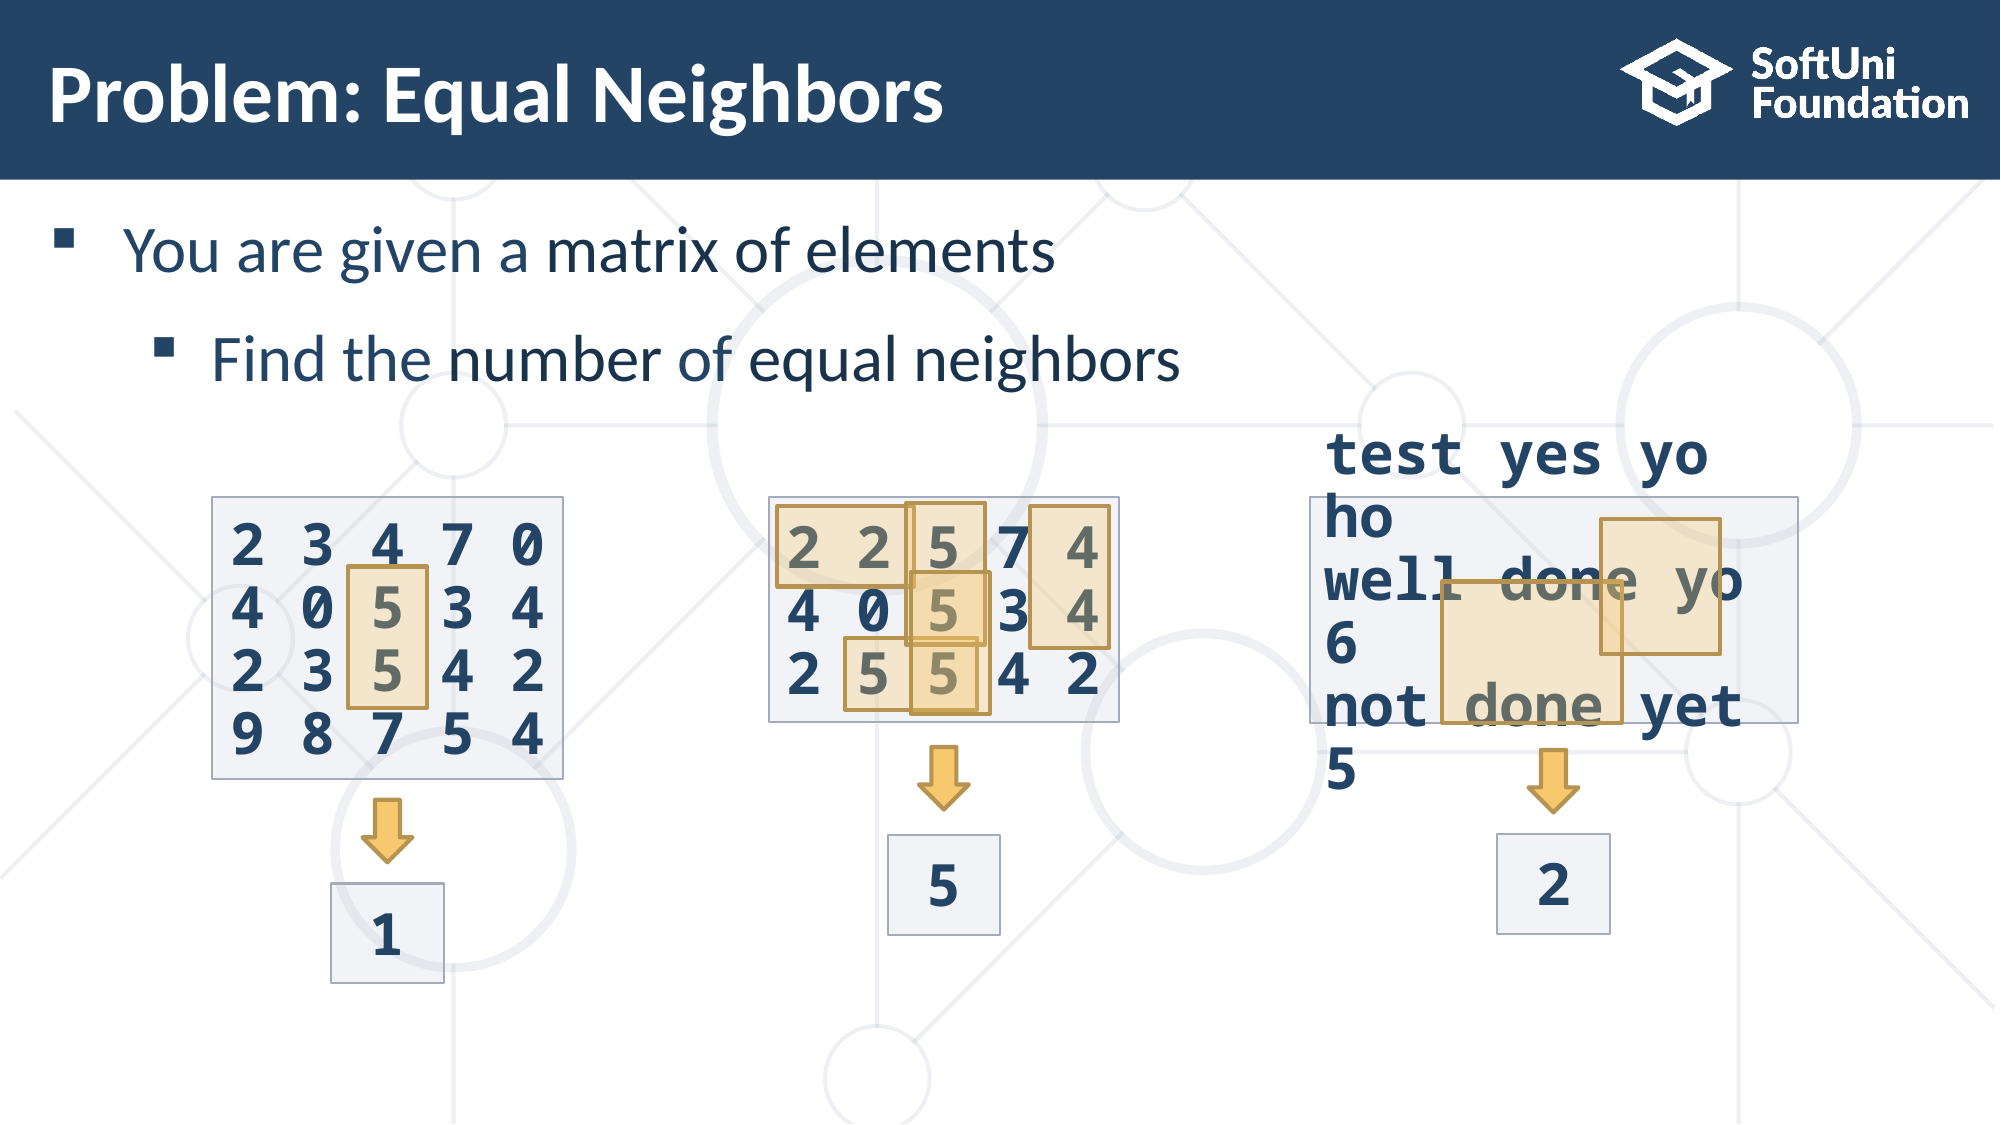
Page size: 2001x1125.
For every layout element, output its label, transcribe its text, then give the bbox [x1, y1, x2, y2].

text_box [1599, 517, 1722, 656]
text_box test yes yo ho well done yo 6 not done yet 5 [1309, 497, 1799, 723]
text_box [360, 797, 415, 865]
text_box [775, 504, 904, 589]
text_box [843, 636, 909, 712]
picture [1619, 38, 1968, 126]
text_box 2 2 5 7 4 4 0 5 3 4 2 5 5 4 2 [768, 497, 1119, 723]
text_box [1028, 504, 1111, 650]
text_box 1 [331, 883, 444, 984]
text_box 5 [887, 834, 1001, 935]
text_box [909, 570, 992, 716]
text_box [916, 744, 971, 812]
text_box [346, 564, 429, 710]
text_box 2 [1497, 833, 1610, 934]
list You are given a matrix of elements Find the number of equal neighbors [31, 196, 1970, 1050]
text_box [1440, 579, 1624, 725]
text_box [904, 501, 987, 647]
text_box 2 3 4 7 0 4 0 5 3 4 2 3 5 4 2 9 8 7 5 4 [212, 497, 563, 779]
text_box [1526, 747, 1581, 815]
title Problem: Equal Neighbors [31, 16, 1591, 162]
